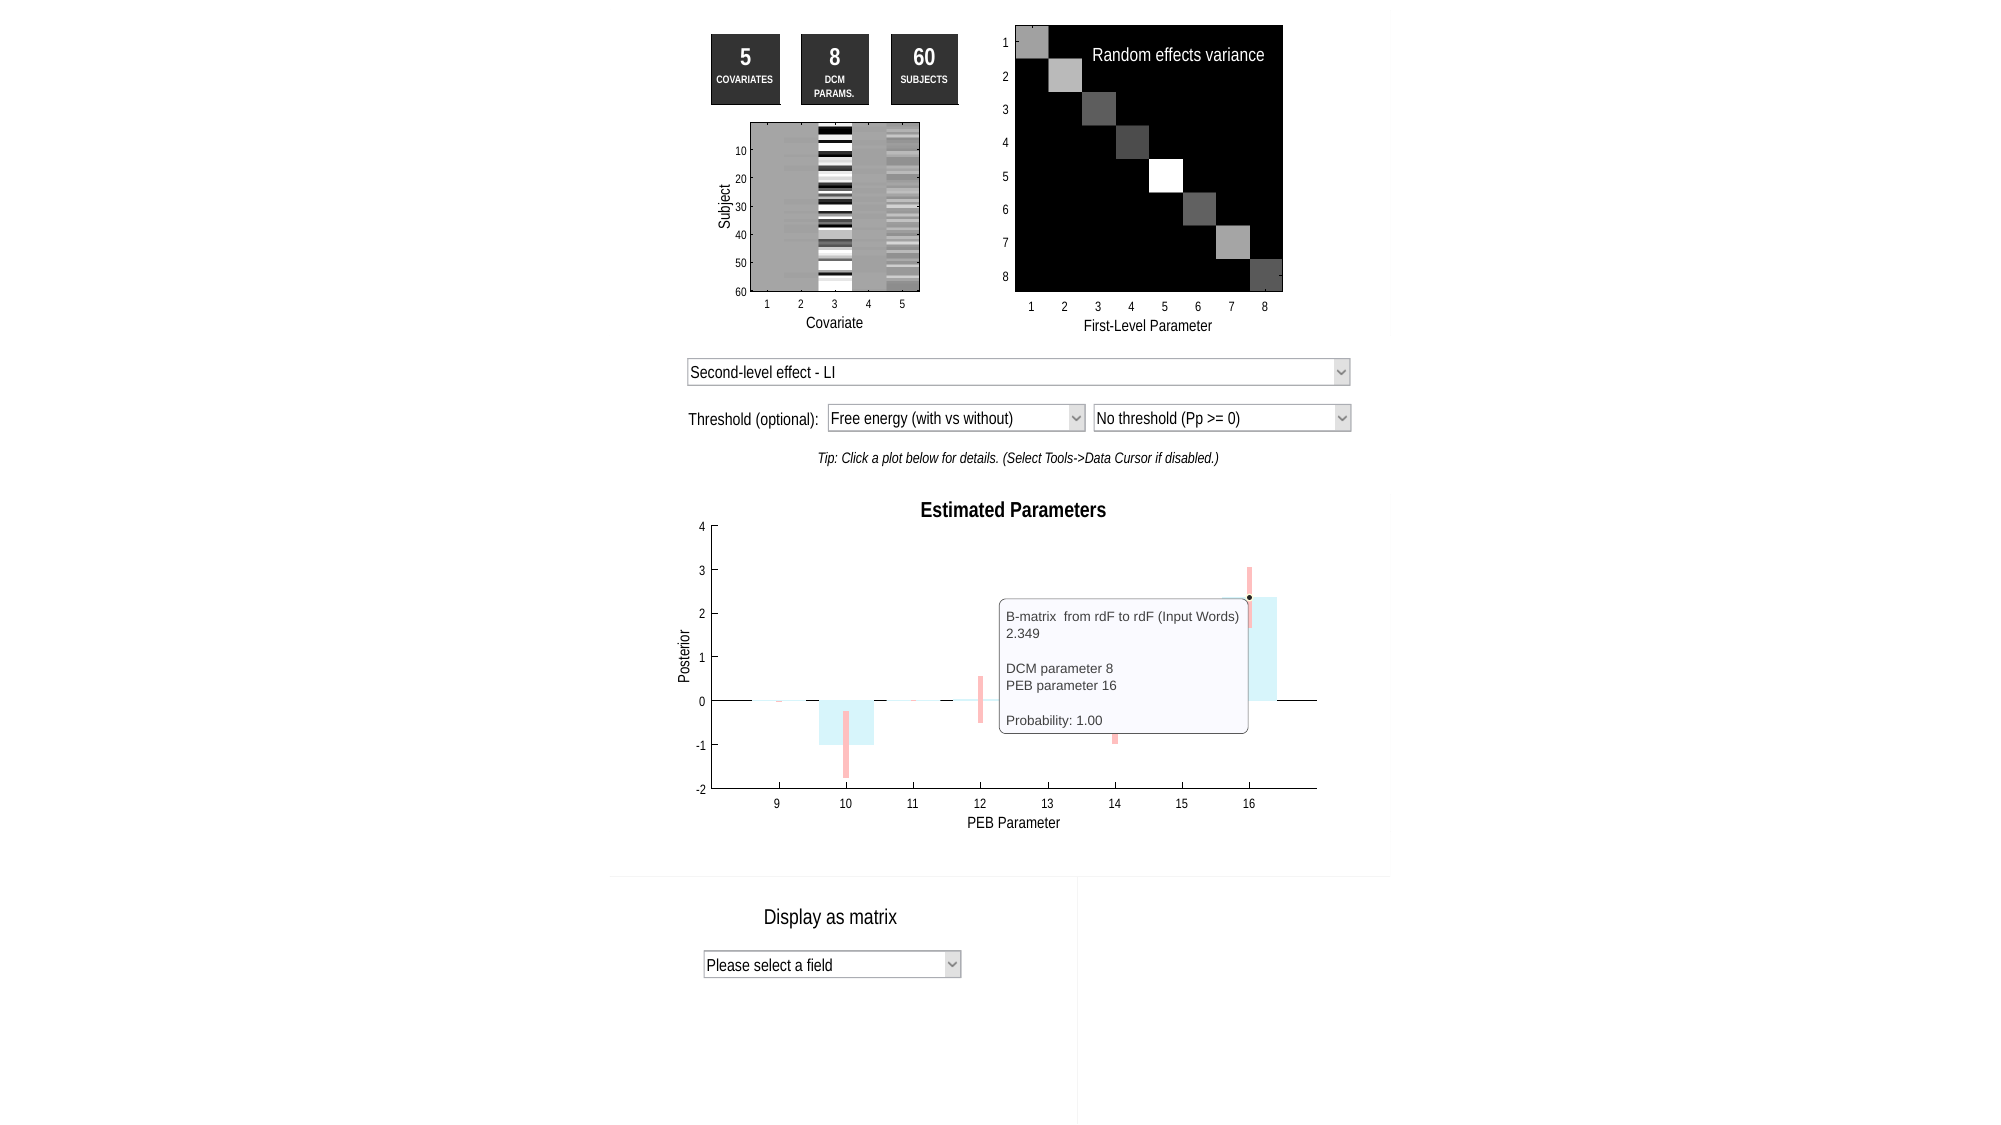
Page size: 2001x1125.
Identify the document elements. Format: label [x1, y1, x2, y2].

picture [609, 0, 1391, 1124]
